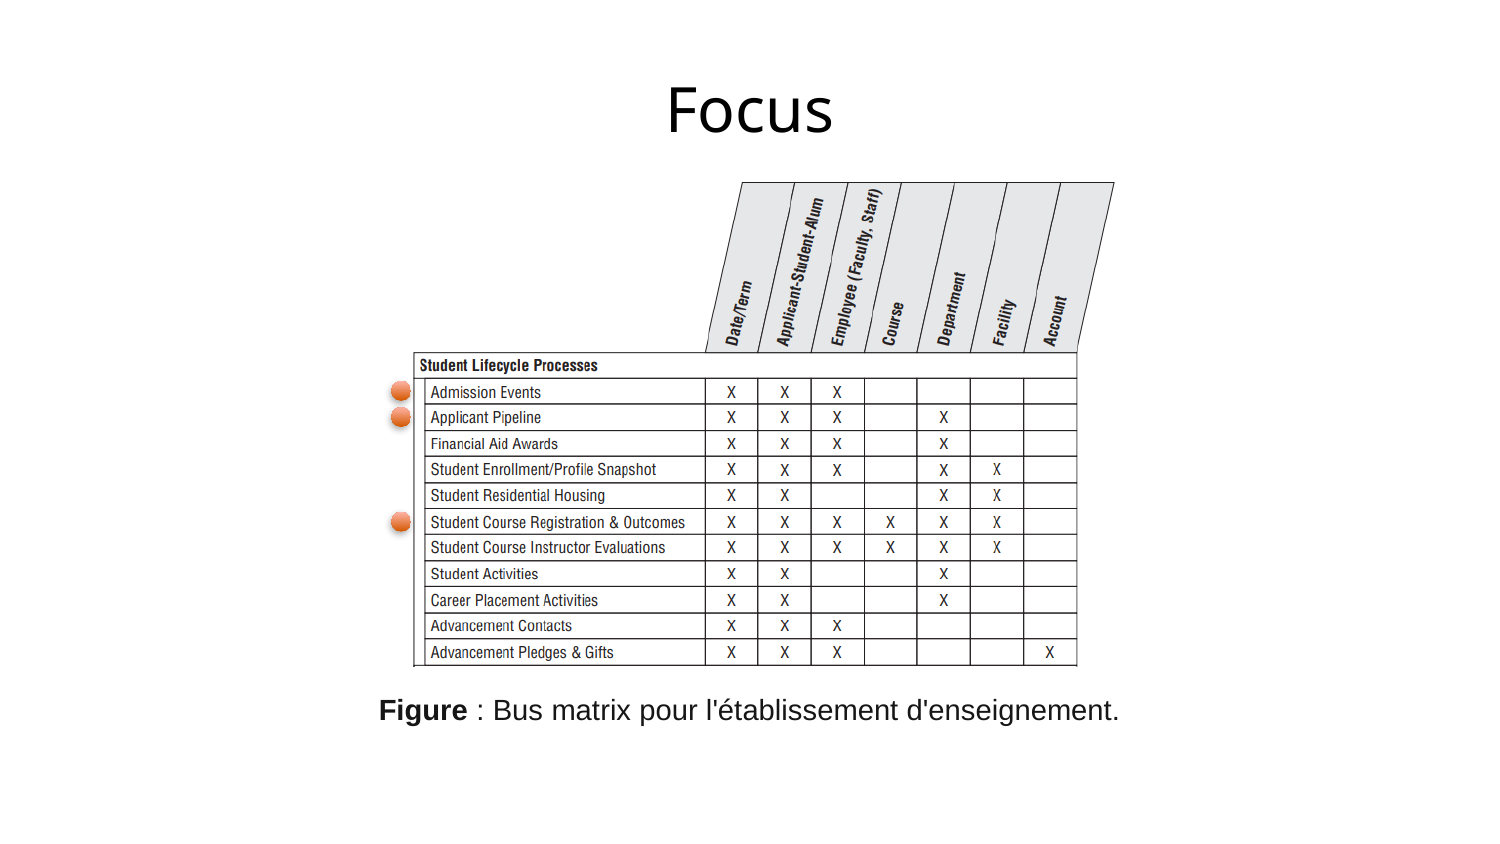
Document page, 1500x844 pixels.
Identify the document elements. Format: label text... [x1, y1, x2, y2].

title Focus [0, 67, 1500, 147]
text_box Figure : Bus matrix pour l'établissement d'enseignement. [0, 683, 1500, 734]
picture [380, 176, 1120, 668]
